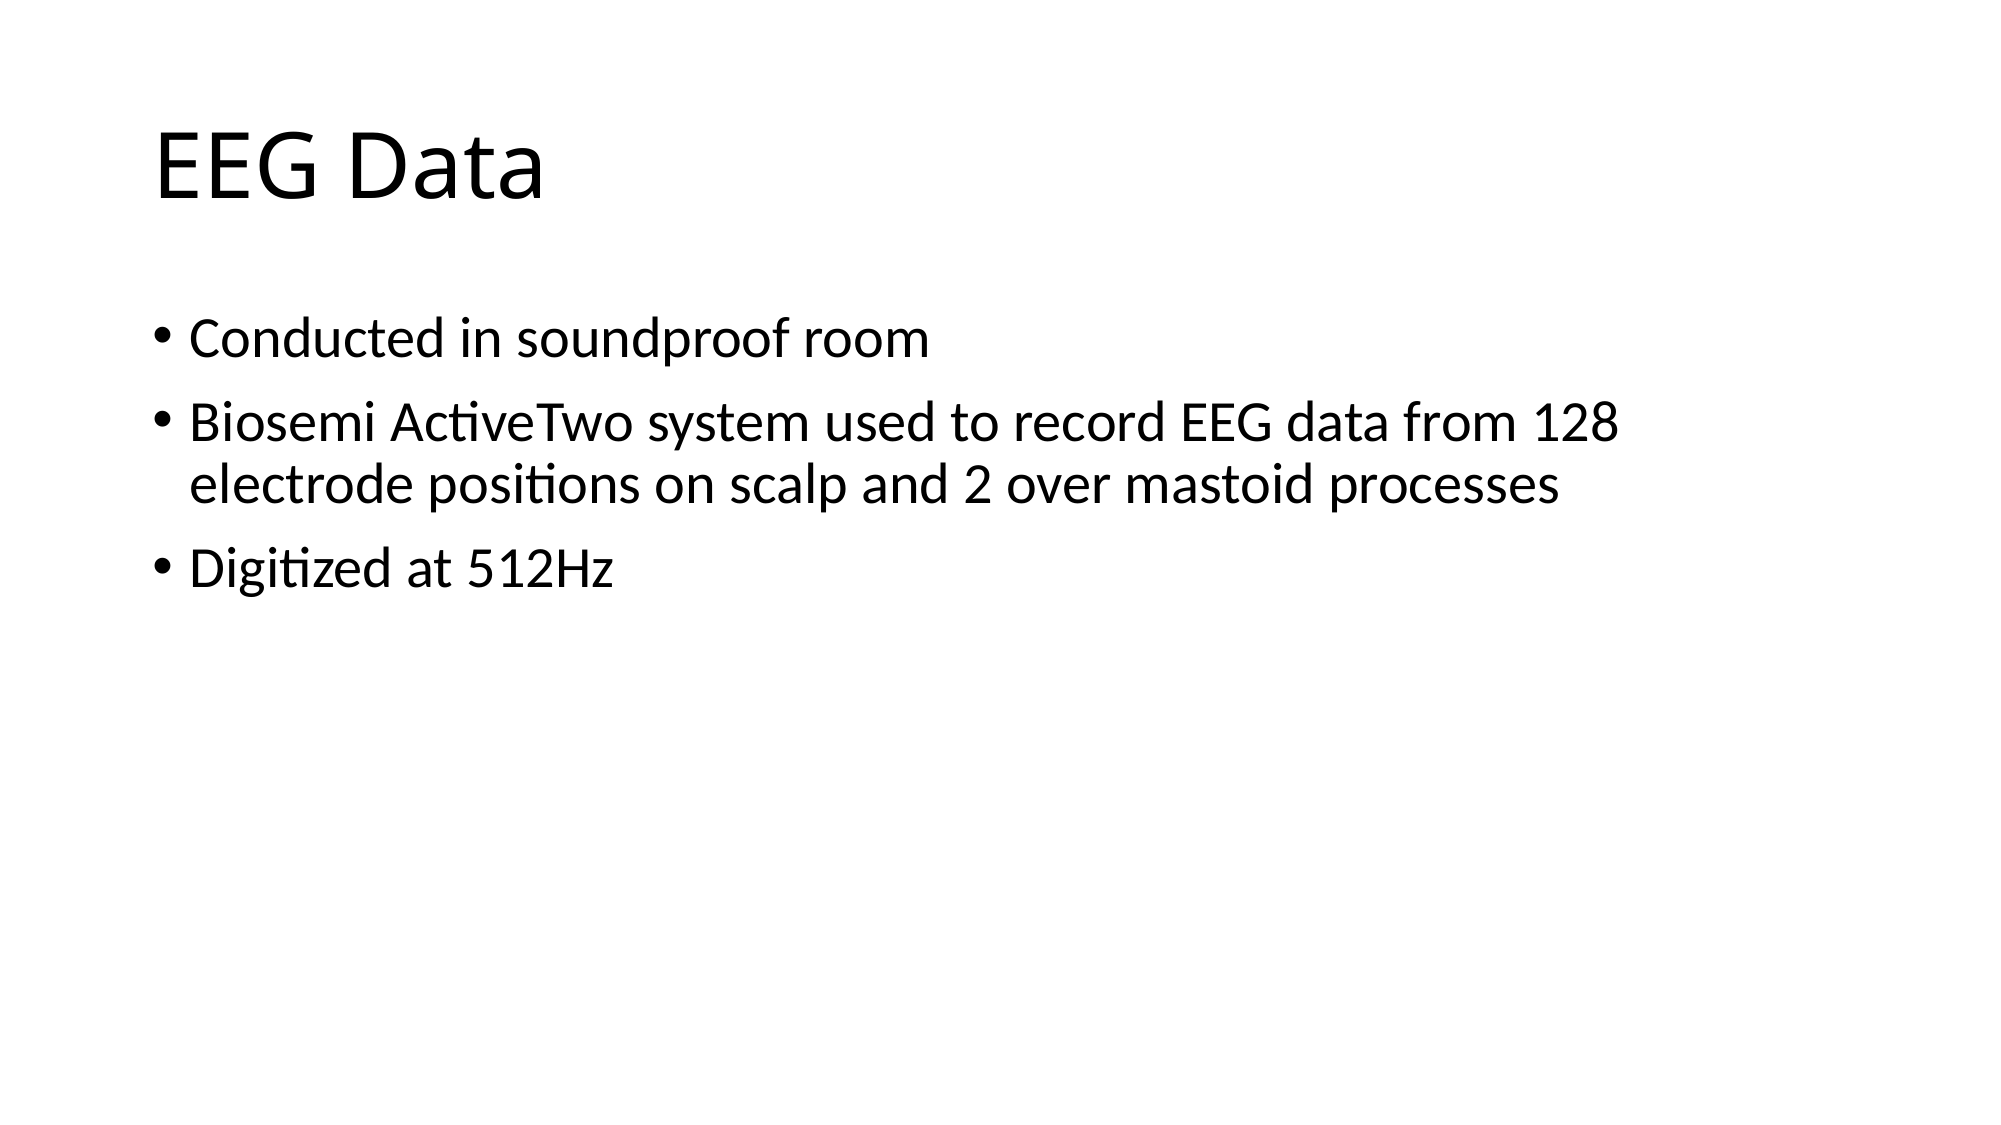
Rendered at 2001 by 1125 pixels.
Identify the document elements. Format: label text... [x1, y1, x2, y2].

title EEG Data [137, 59, 1863, 278]
list Conducted in soundproof room Biosemi ActiveTwo system used to record EEG data from 128 electrode positions on scalp and 2 over mastoid processes Digitized at 512Hz [137, 299, 1863, 1014]
